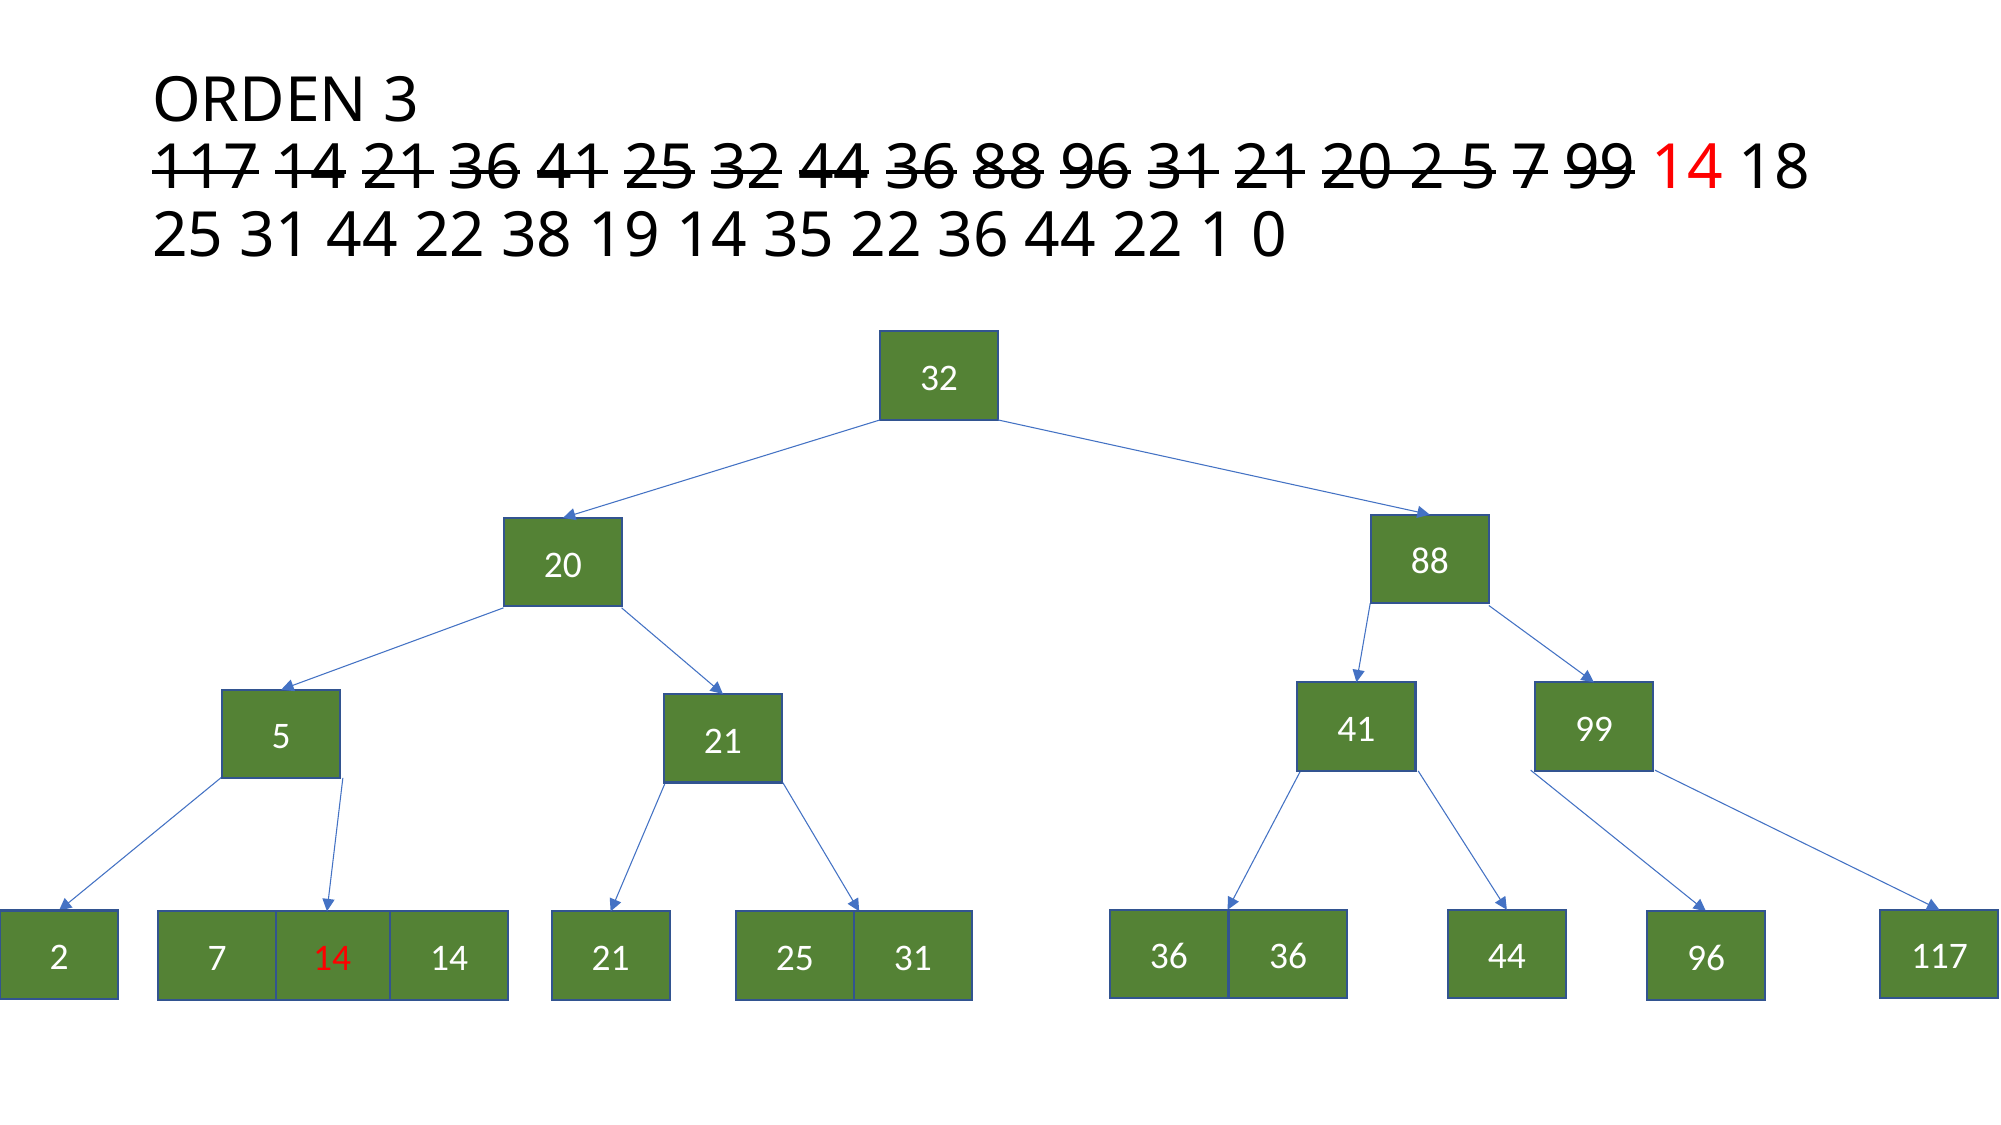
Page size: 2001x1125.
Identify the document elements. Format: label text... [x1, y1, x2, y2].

text_box 88 [1370, 514, 1490, 604]
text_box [998, 419, 1430, 515]
text_box 25 [735, 910, 853, 1001]
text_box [1488, 605, 1594, 683]
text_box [1418, 770, 1507, 910]
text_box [1356, 603, 1371, 683]
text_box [621, 607, 723, 694]
text_box 7 [157, 910, 277, 1001]
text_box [1654, 770, 1940, 910]
text_box 96 [1646, 910, 1766, 1001]
text_box 117 [1879, 909, 1999, 999]
title ORDEN 3 117 14 21 36 41 25 32 44 36 88 96 31 21 20 2 5 7 99 14 18 25 31 44 22 38 19 14 35 22 36 44 22 1 0 [137, 59, 1863, 278]
text_box 2 [0, 909, 119, 1000]
text_box 21 [663, 693, 783, 784]
text_box 44 [1447, 909, 1567, 999]
text_box 14 [389, 910, 509, 1001]
text_box 31 [853, 910, 973, 1001]
text_box 41 [1296, 681, 1417, 772]
text_box 36 [1228, 909, 1348, 999]
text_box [610, 783, 665, 912]
text_box 99 [1534, 681, 1654, 770]
text_box 20 [503, 517, 623, 607]
text_box 14 [277, 910, 389, 1001]
text_box 32 [879, 330, 999, 421]
text_box 5 [221, 689, 341, 779]
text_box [1227, 766, 1304, 910]
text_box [281, 607, 504, 690]
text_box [562, 419, 880, 518]
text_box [782, 782, 860, 912]
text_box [1530, 770, 1707, 912]
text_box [59, 773, 227, 911]
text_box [326, 777, 343, 912]
text_box 36 [1109, 909, 1228, 999]
text_box 21 [551, 910, 671, 1001]
